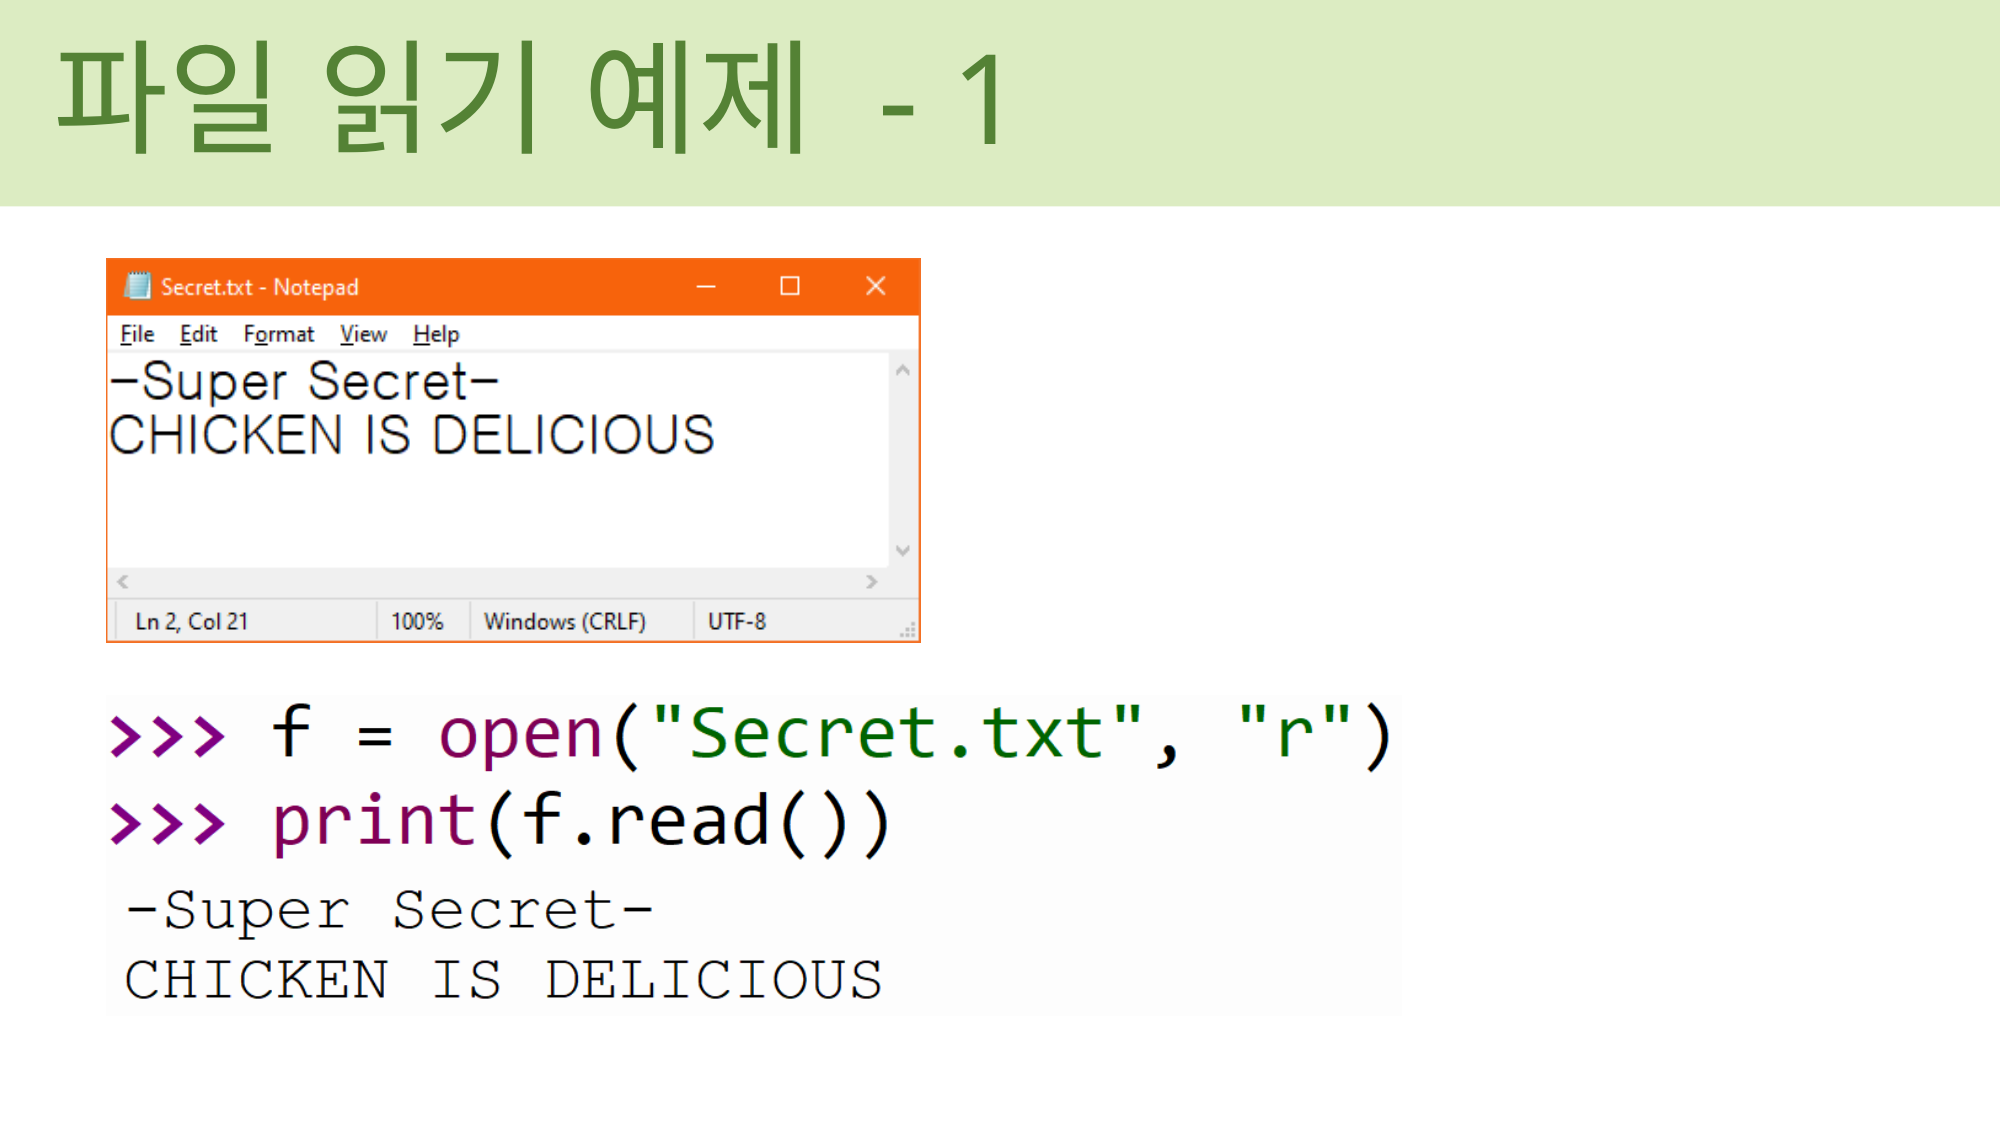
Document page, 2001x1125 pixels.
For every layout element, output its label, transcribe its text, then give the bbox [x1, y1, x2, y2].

picture [106, 695, 1402, 1016]
text_box 파일 읽기 예제 - 1 [38, 12, 1861, 178]
text_box [0, 0, 2000, 207]
picture [106, 258, 921, 643]
